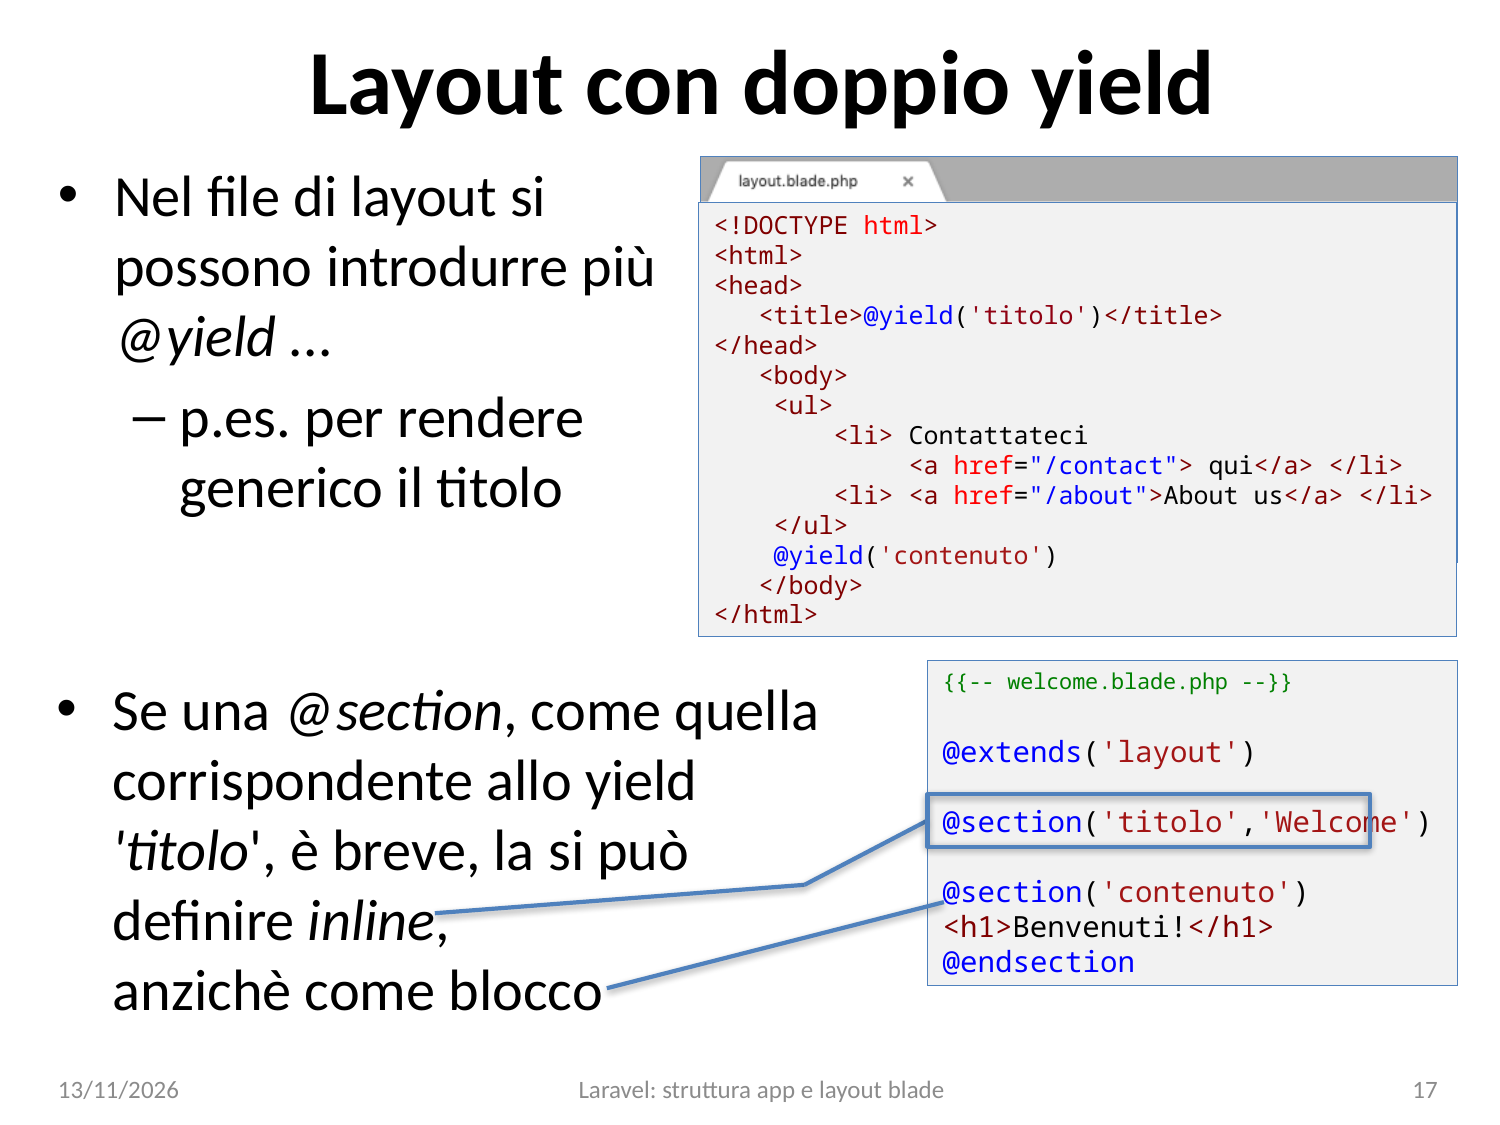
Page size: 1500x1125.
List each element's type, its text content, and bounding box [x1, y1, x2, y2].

title Layout con doppio yield [58, 11, 1467, 144]
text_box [606, 901, 945, 989]
text_box <!DOCTYPE html> <html> <head> <title>@yield('titolo')</title> </head> <body> <ul> <li> Contattateci <a href="/contact"> qui</a> </li> <li> <a href="/about">About us</a> </li> </ul> @yield('contenuto') </body> </html> [698, 570, 1457, 637]
text_box {{-- welcome.blade.php --}} @extends('layout') @section('titolo','Welcome') @section('contenuto') <h1>Benvenuti!</h1> @endsection [927, 660, 1458, 986]
text_box Se una @section, come quella corrispondente allo yield 'titolo', è breve, la si può definire inline, anzichè come blocco [41, 664, 875, 949]
slide_number 17 [1103, 1058, 1453, 1119]
footer Laravel: struttura app e layout blade [524, 1058, 1000, 1119]
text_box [804, 820, 928, 886]
list Nel file di layout si possono introdurre più @yield ... p.es. per rendere generico il titolo [42, 150, 699, 635]
text_box [925, 792, 1372, 849]
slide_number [42, 1058, 393, 1119]
picture [700, 155, 1458, 563]
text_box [434, 884, 805, 914]
